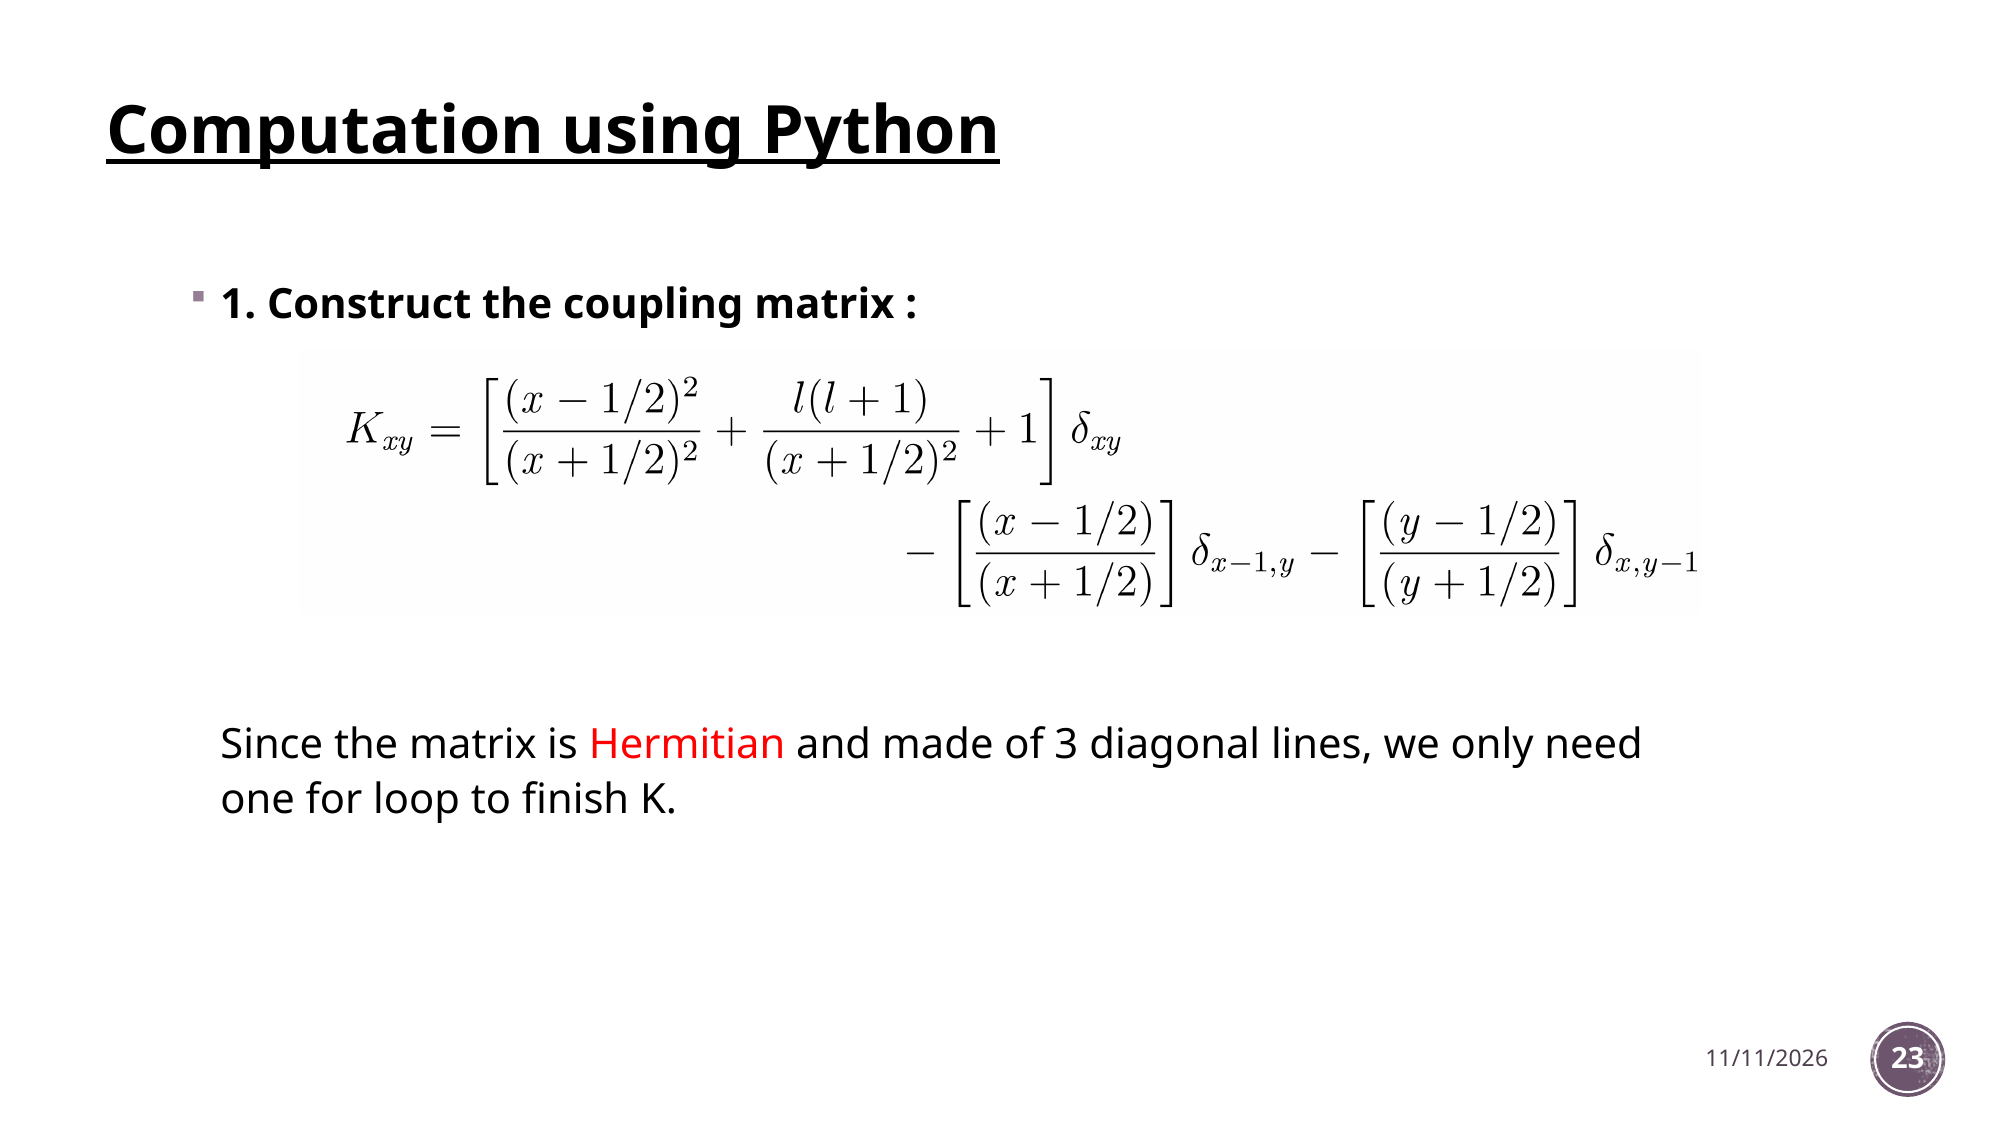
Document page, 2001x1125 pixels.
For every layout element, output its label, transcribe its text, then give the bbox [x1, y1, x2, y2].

slide_number 23 [1855, 1028, 1961, 1089]
picture [299, 349, 1701, 615]
list 1. Construct the coupling matrix : Since the matrix is Hermitian and made of 3 diagonal lines, we only need one for loop to finish K. [175, 263, 2000, 1125]
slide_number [1306, 1028, 1844, 1089]
title Computation using Python [90, 0, 1741, 264]
